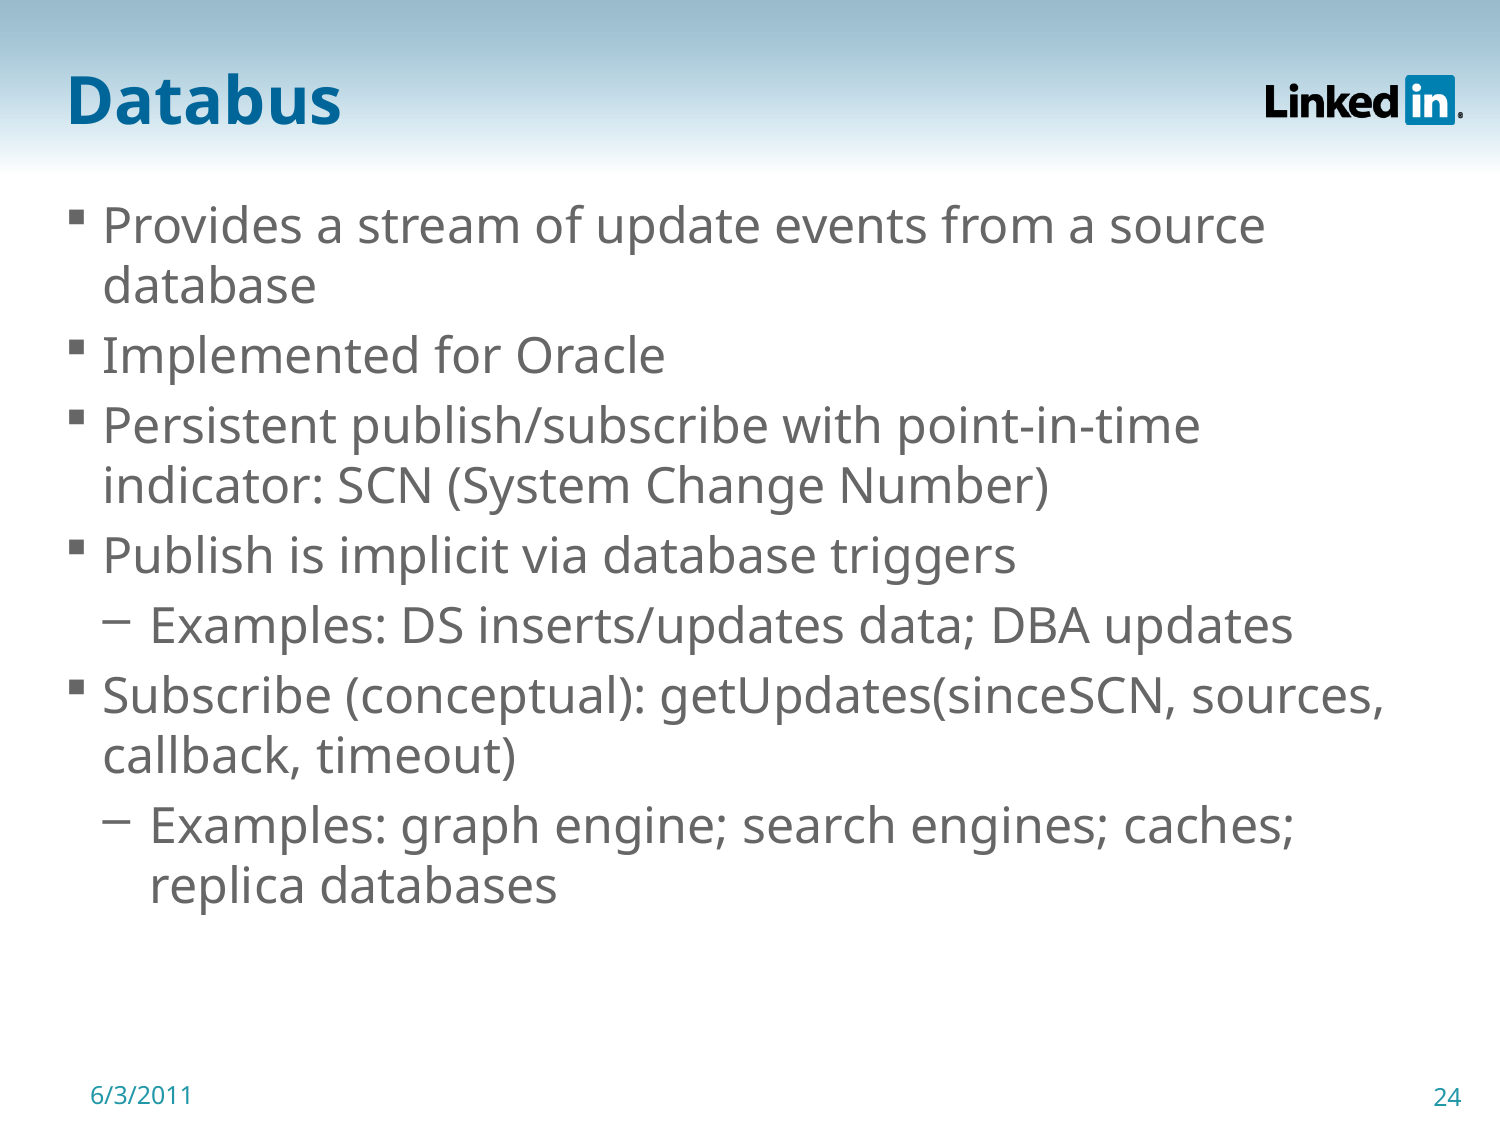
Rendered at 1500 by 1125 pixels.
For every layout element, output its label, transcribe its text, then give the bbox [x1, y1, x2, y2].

picture [1425, 95, 1447, 117]
list Provides a stream of update events from a source database Implemented for Oracle Persistent publish/subscribe with point-in-time indicator: SCN (System Change Number) Publish is implicit via database triggers Examples: DS inserts/updates data; DBA updates Subscribe (conceptual): getUpdates(sinceSCN, sources, callback, timeout) Examples: graph engine; search engines; caches; replica databases [49, 185, 1443, 1005]
picture [1413, 95, 1420, 117]
picture [1266, 75, 1406, 125]
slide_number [74, 1071, 426, 1108]
title Databus [49, 51, 1244, 145]
slide_number 24 [1126, 1073, 1478, 1114]
picture [1455, 75, 1463, 125]
picture [1413, 84, 1420, 91]
